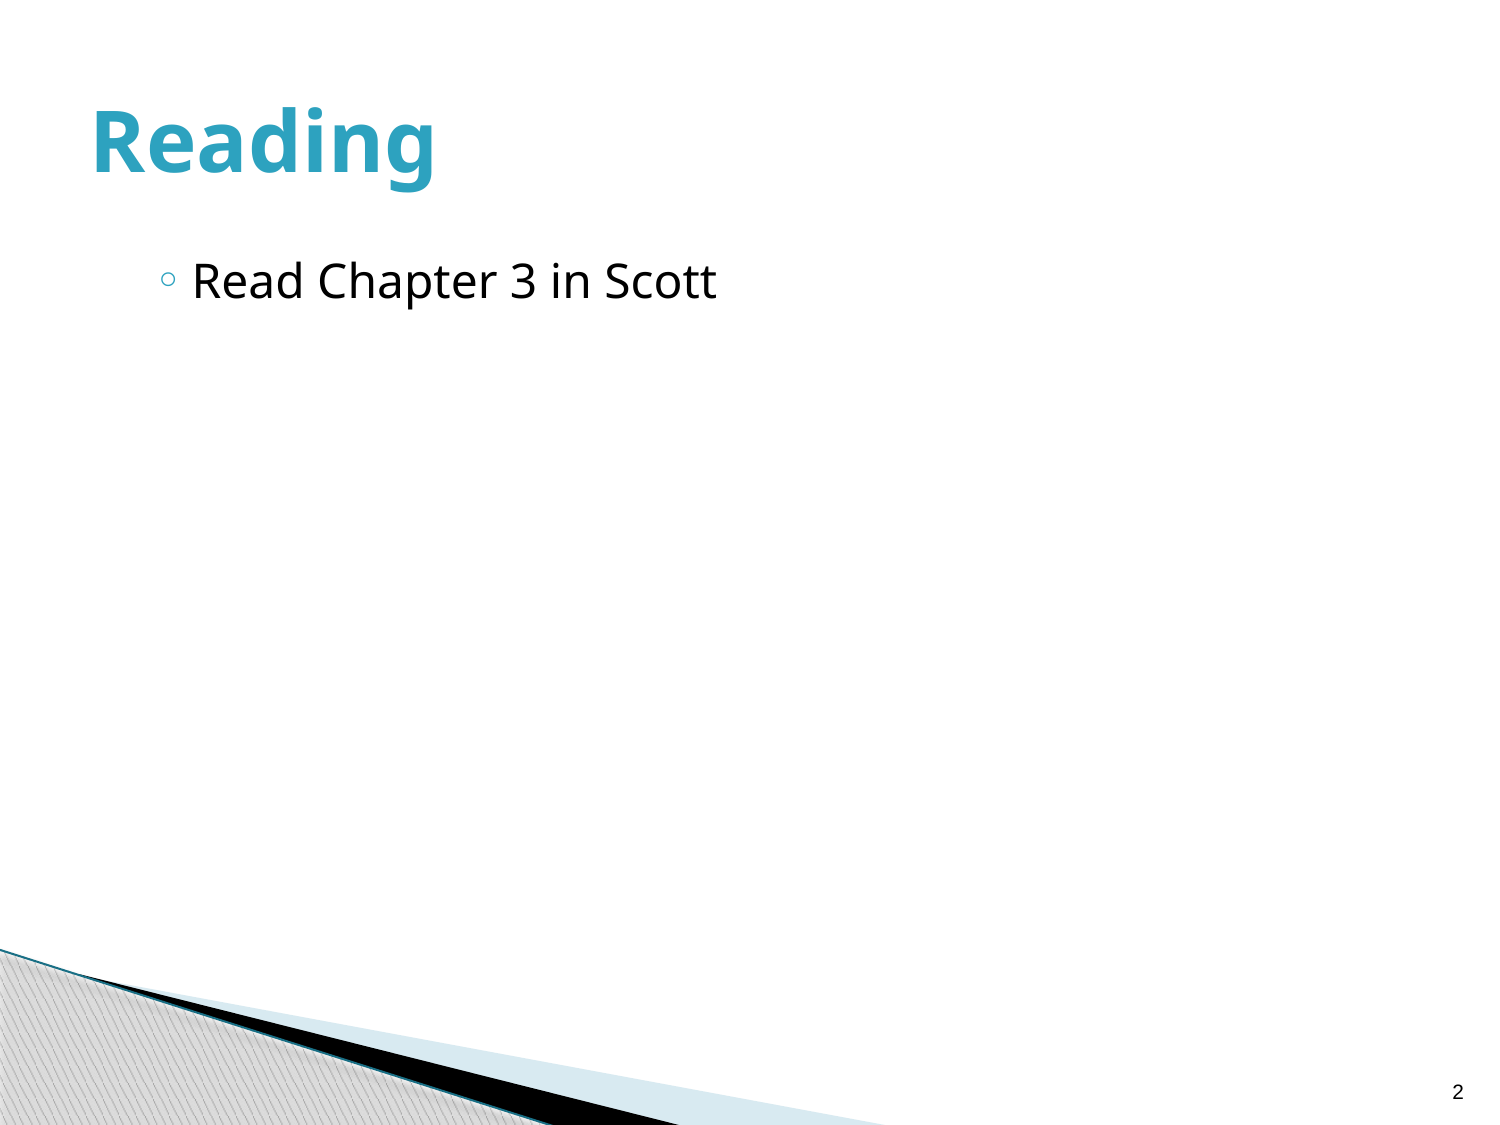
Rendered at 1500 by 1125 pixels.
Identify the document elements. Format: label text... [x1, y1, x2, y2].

list Read Chapter 3 in Scott [75, 243, 1425, 986]
slide_number 2 [1325, 1051, 1479, 1112]
title Reading [75, 45, 1425, 233]
